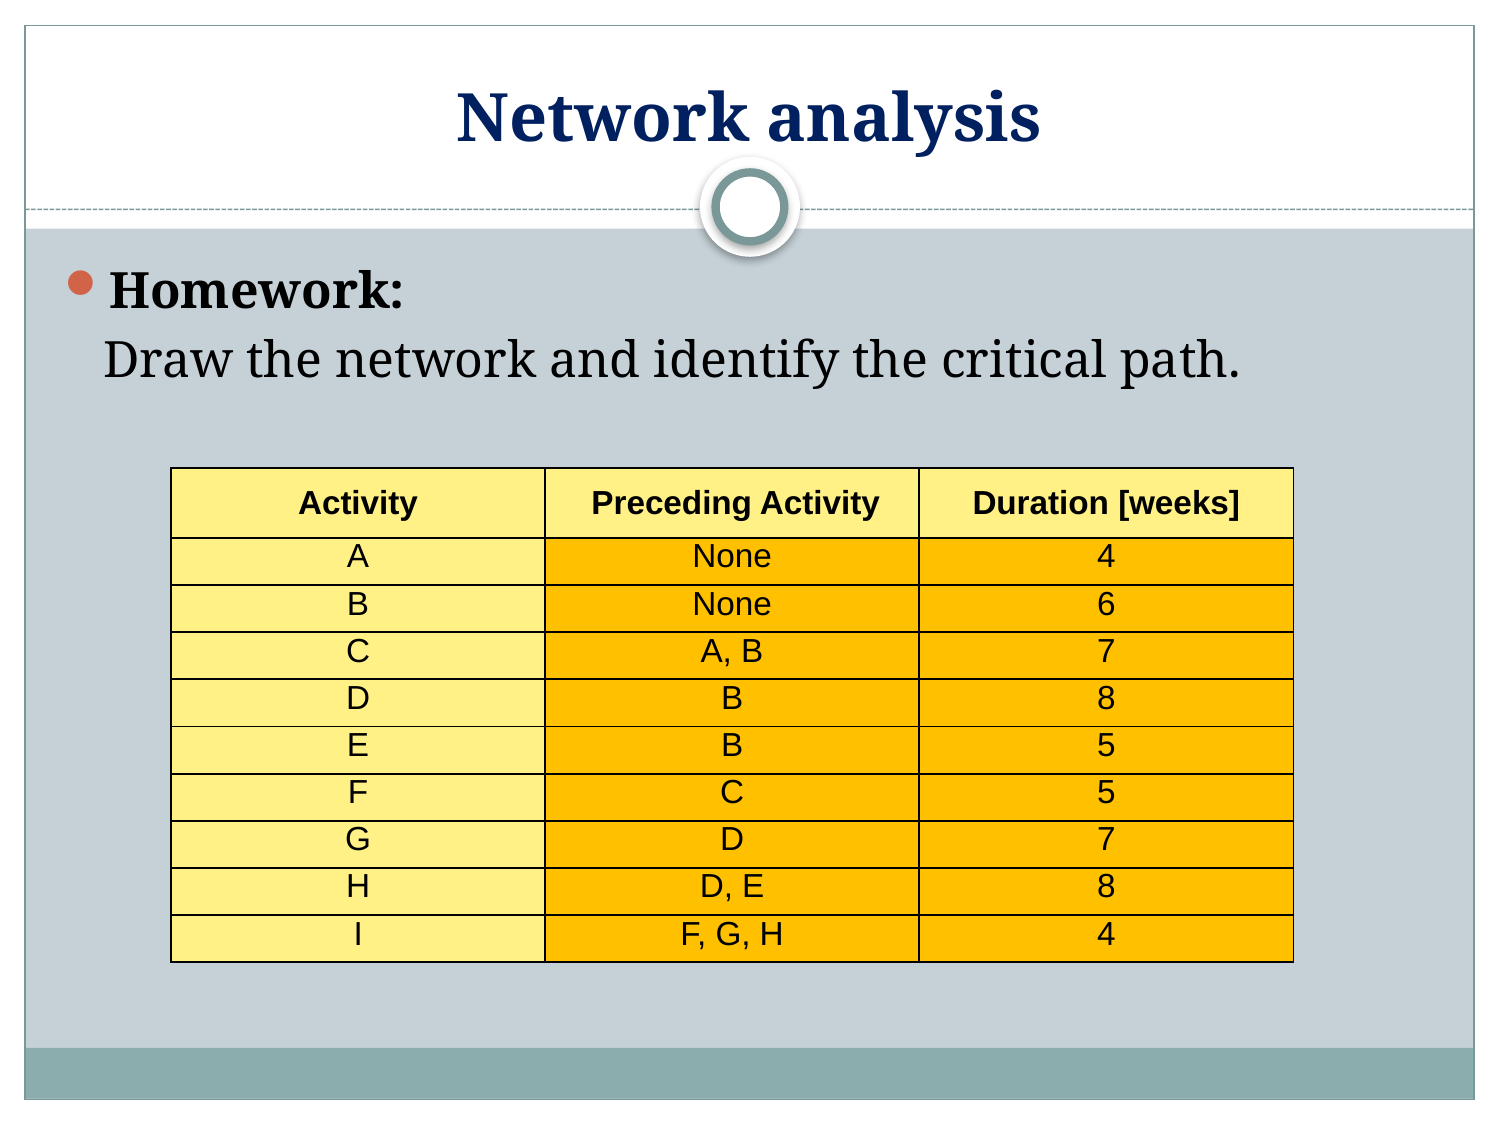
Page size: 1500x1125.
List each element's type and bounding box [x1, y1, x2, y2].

table_cell [546, 586, 918, 631]
table_cell [172, 680, 544, 726]
table_cell [172, 869, 544, 914]
table_cell [172, 727, 544, 773]
table_cell [920, 586, 1293, 631]
table_cell [920, 822, 1293, 867]
table_header [546, 469, 918, 537]
table_cell [920, 680, 1293, 726]
table_cell [920, 775, 1293, 820]
table_cell [172, 586, 544, 631]
table_cell [546, 869, 918, 914]
table_cell [920, 539, 1293, 584]
table_cell [920, 727, 1293, 773]
table_cell [920, 869, 1293, 914]
table_cell [172, 916, 544, 961]
table_cell [546, 680, 918, 726]
table_header [920, 469, 1293, 537]
table_cell [546, 822, 918, 867]
table_header [172, 469, 544, 537]
table_cell [172, 775, 544, 820]
table_cell [920, 916, 1293, 961]
table_cell [172, 822, 544, 867]
table_cell [920, 633, 1293, 678]
table_cell [546, 775, 918, 820]
list [49, 250, 1454, 1001]
table_cell [546, 633, 918, 678]
title [49, 37, 1450, 162]
table_cell [546, 539, 918, 584]
table_cell [172, 633, 544, 678]
table_cell [172, 539, 544, 584]
table_cell [546, 916, 918, 961]
table_cell [546, 727, 918, 773]
